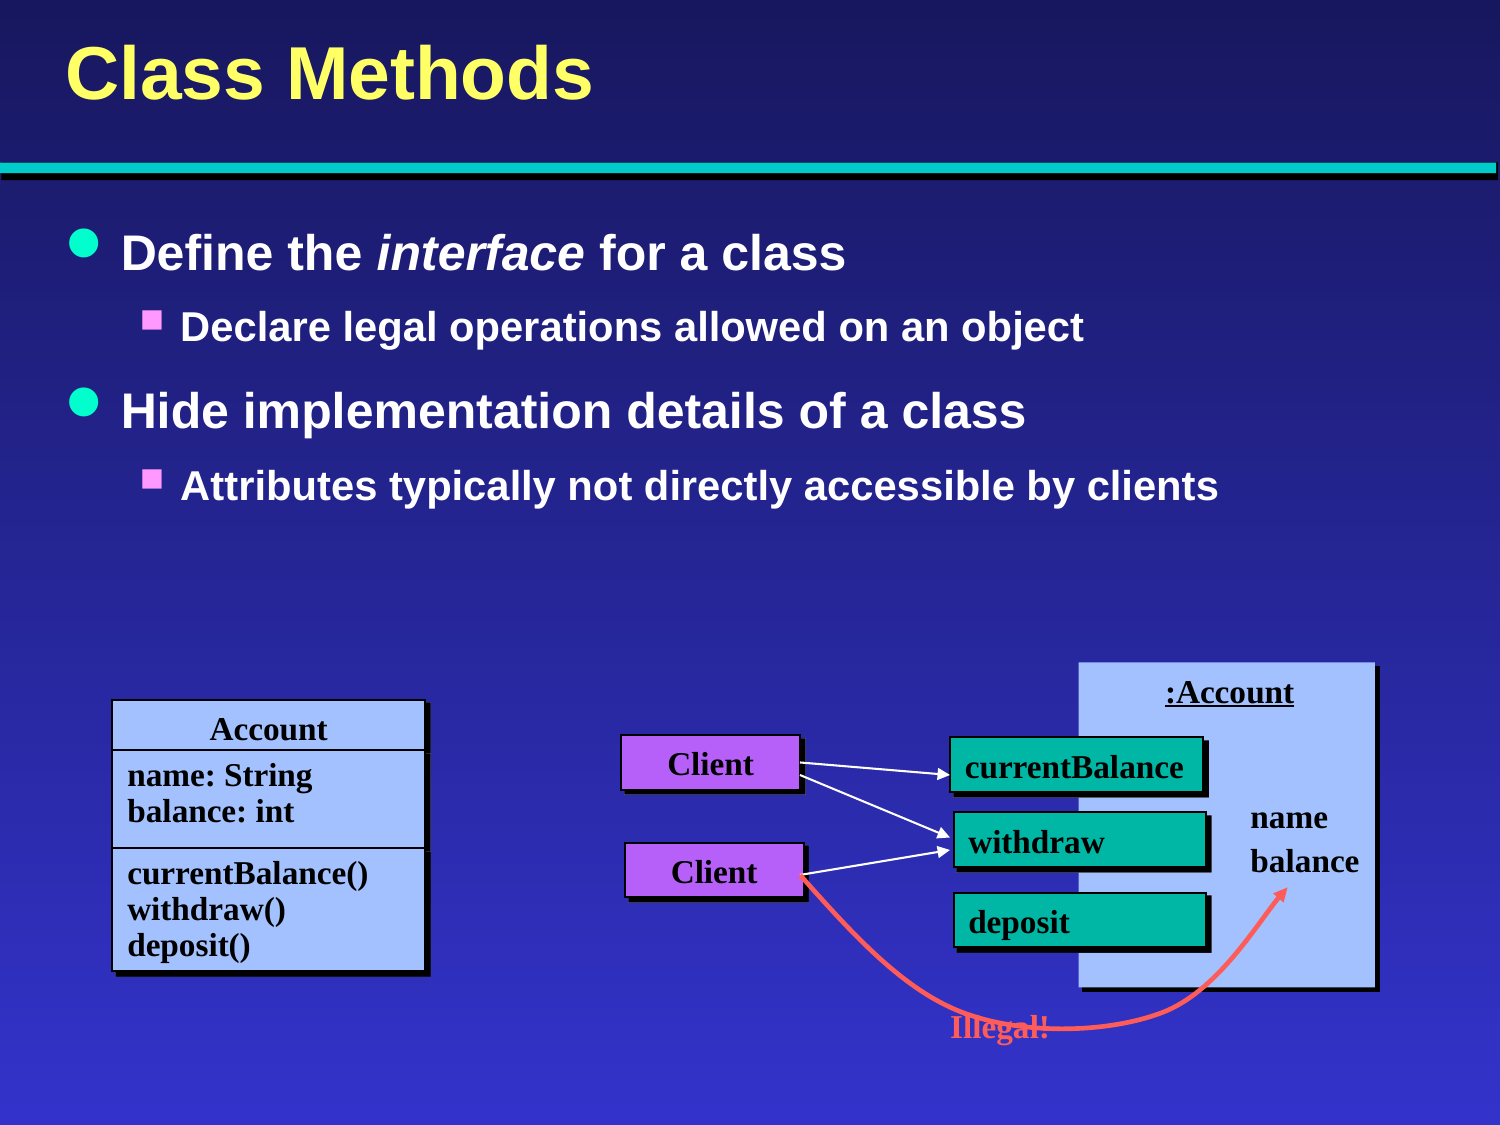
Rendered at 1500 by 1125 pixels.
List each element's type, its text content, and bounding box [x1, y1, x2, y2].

text_box [1204, 887, 1375, 988]
text_box [799, 874, 1288, 1029]
text_box [799, 774, 950, 839]
text_box :Account [1150, 662, 1310, 718]
text_box name [1235, 787, 1344, 832]
text_box Client [621, 735, 800, 790]
text_box currentBalance [949, 737, 1203, 793]
text_box Client [624, 842, 804, 898]
title Class Methods [50, 29, 1450, 121]
text_box [802, 845, 950, 875]
text_box [1078, 662, 1375, 886]
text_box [112, 699, 425, 975]
text_box balance [1235, 832, 1375, 887]
text_box Illegal! [935, 1001, 1066, 1053]
text_box [799, 762, 950, 781]
text_box withdraw [953, 812, 1207, 868]
list Define the interface for a class Declare legal operations allowed on an object Hide implementation details of a class Attributes typically not directly accessible by clients [50, 212, 1450, 978]
